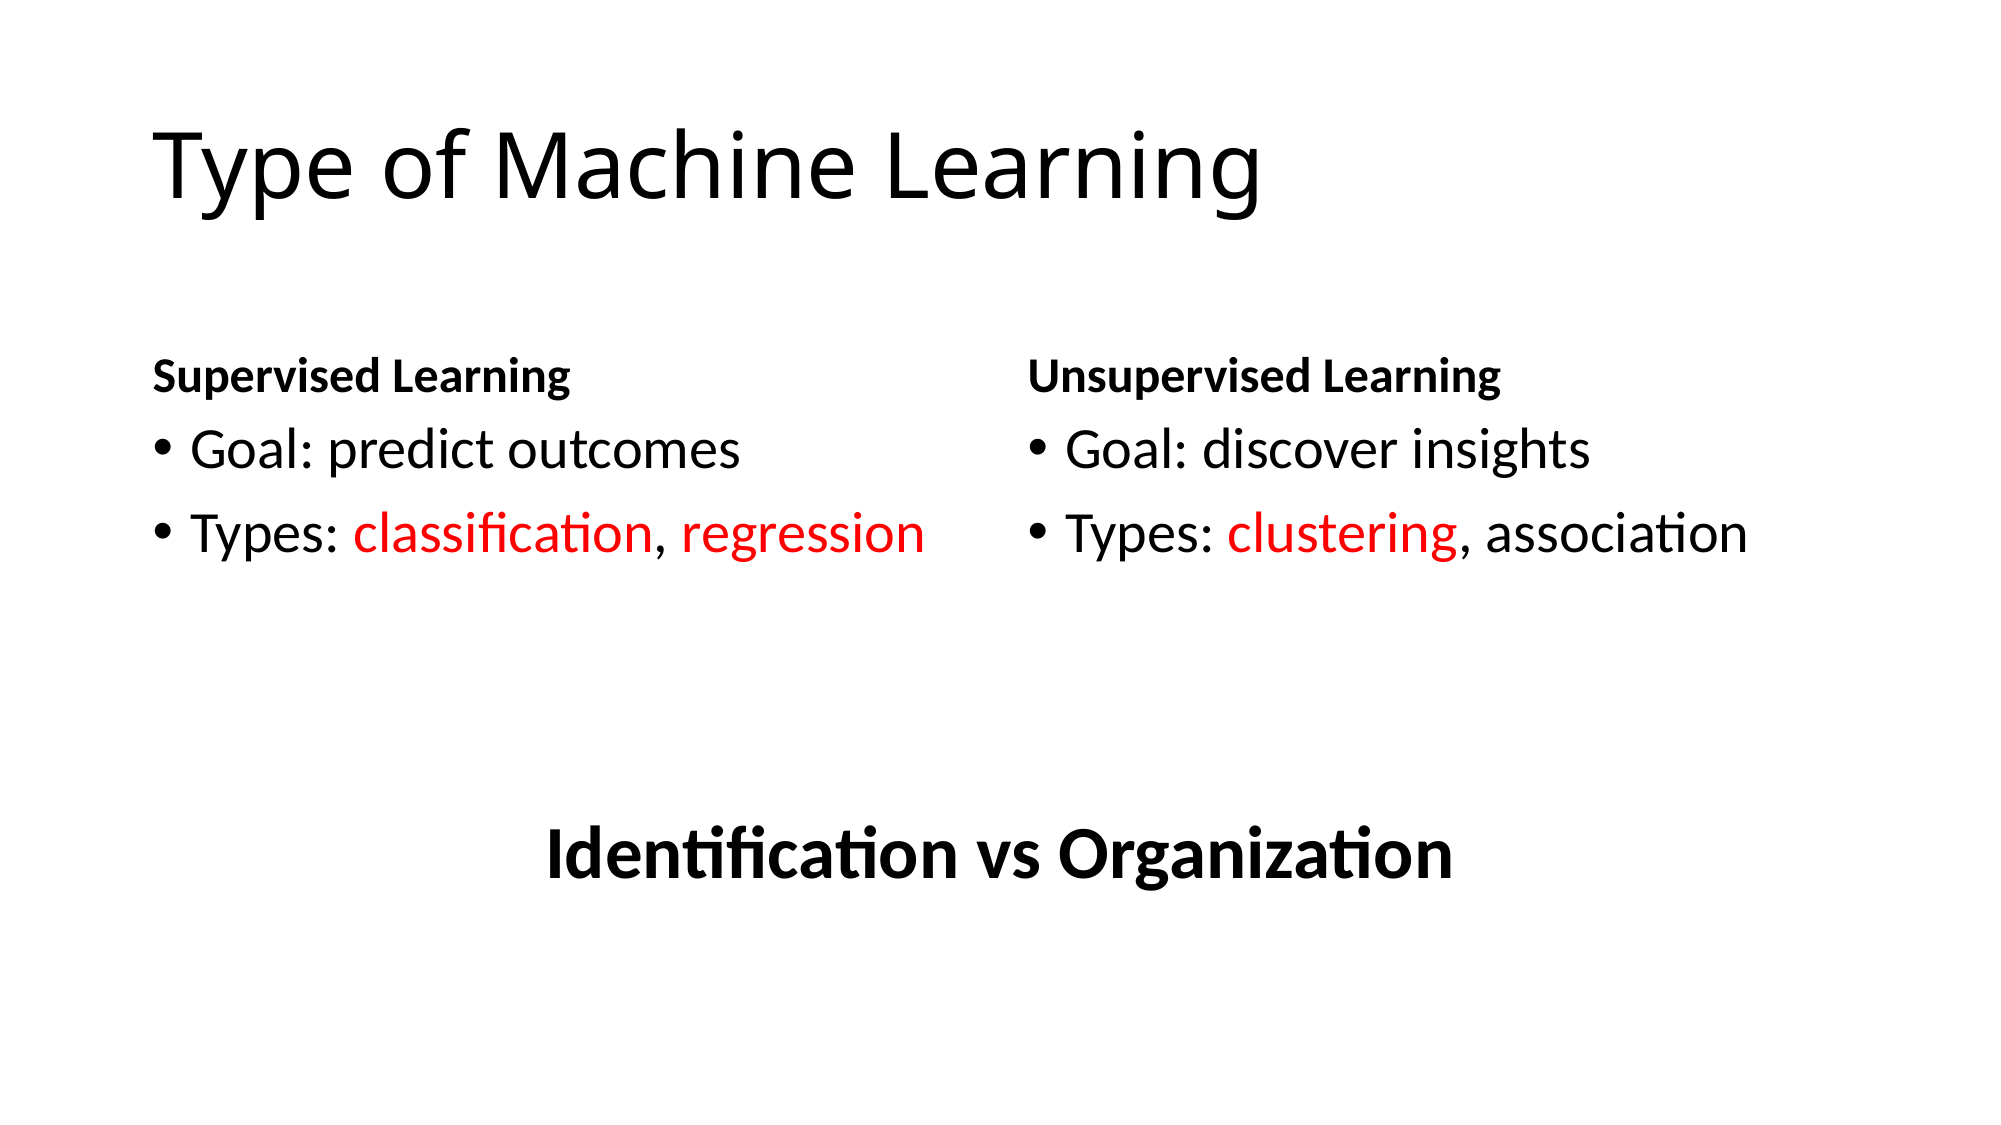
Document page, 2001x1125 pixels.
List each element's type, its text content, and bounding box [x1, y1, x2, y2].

list Goal: discover insights Types: clustering, association [1012, 410, 1863, 827]
list Supervised Learning [137, 275, 984, 411]
text_box Identification vs Organization [477, 796, 1523, 901]
title Type of Machine Learning [137, 59, 1863, 278]
list Goal: predict outcomes Types: classification, regression [137, 410, 970, 827]
list Unsupervised Learning [1012, 275, 1863, 410]
